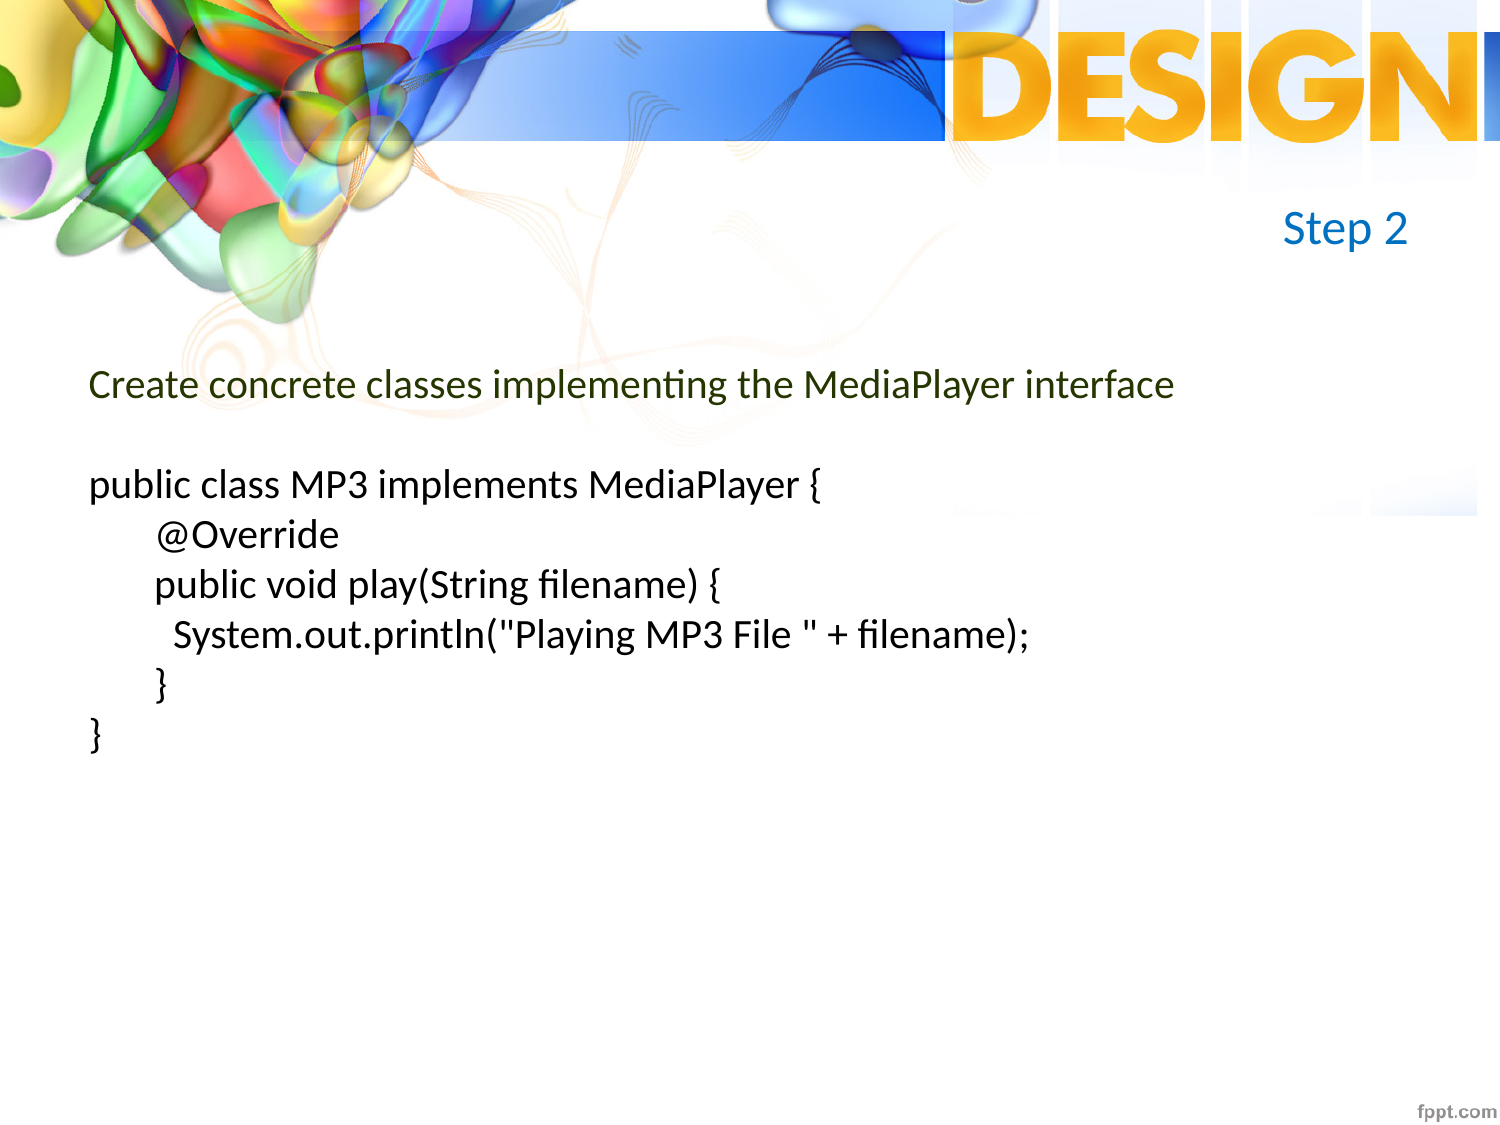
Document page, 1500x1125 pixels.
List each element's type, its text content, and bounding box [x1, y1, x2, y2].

picture [0, 0, 1500, 1125]
title Step 2 [73, 186, 1424, 262]
list Create concrete classes implementing the MediaPlayer interface public class MP3 implements MediaPlayer { @Override public void play(String filename) { System.out.println("Playing MP3 File " + filename); } } [73, 230, 1316, 883]
